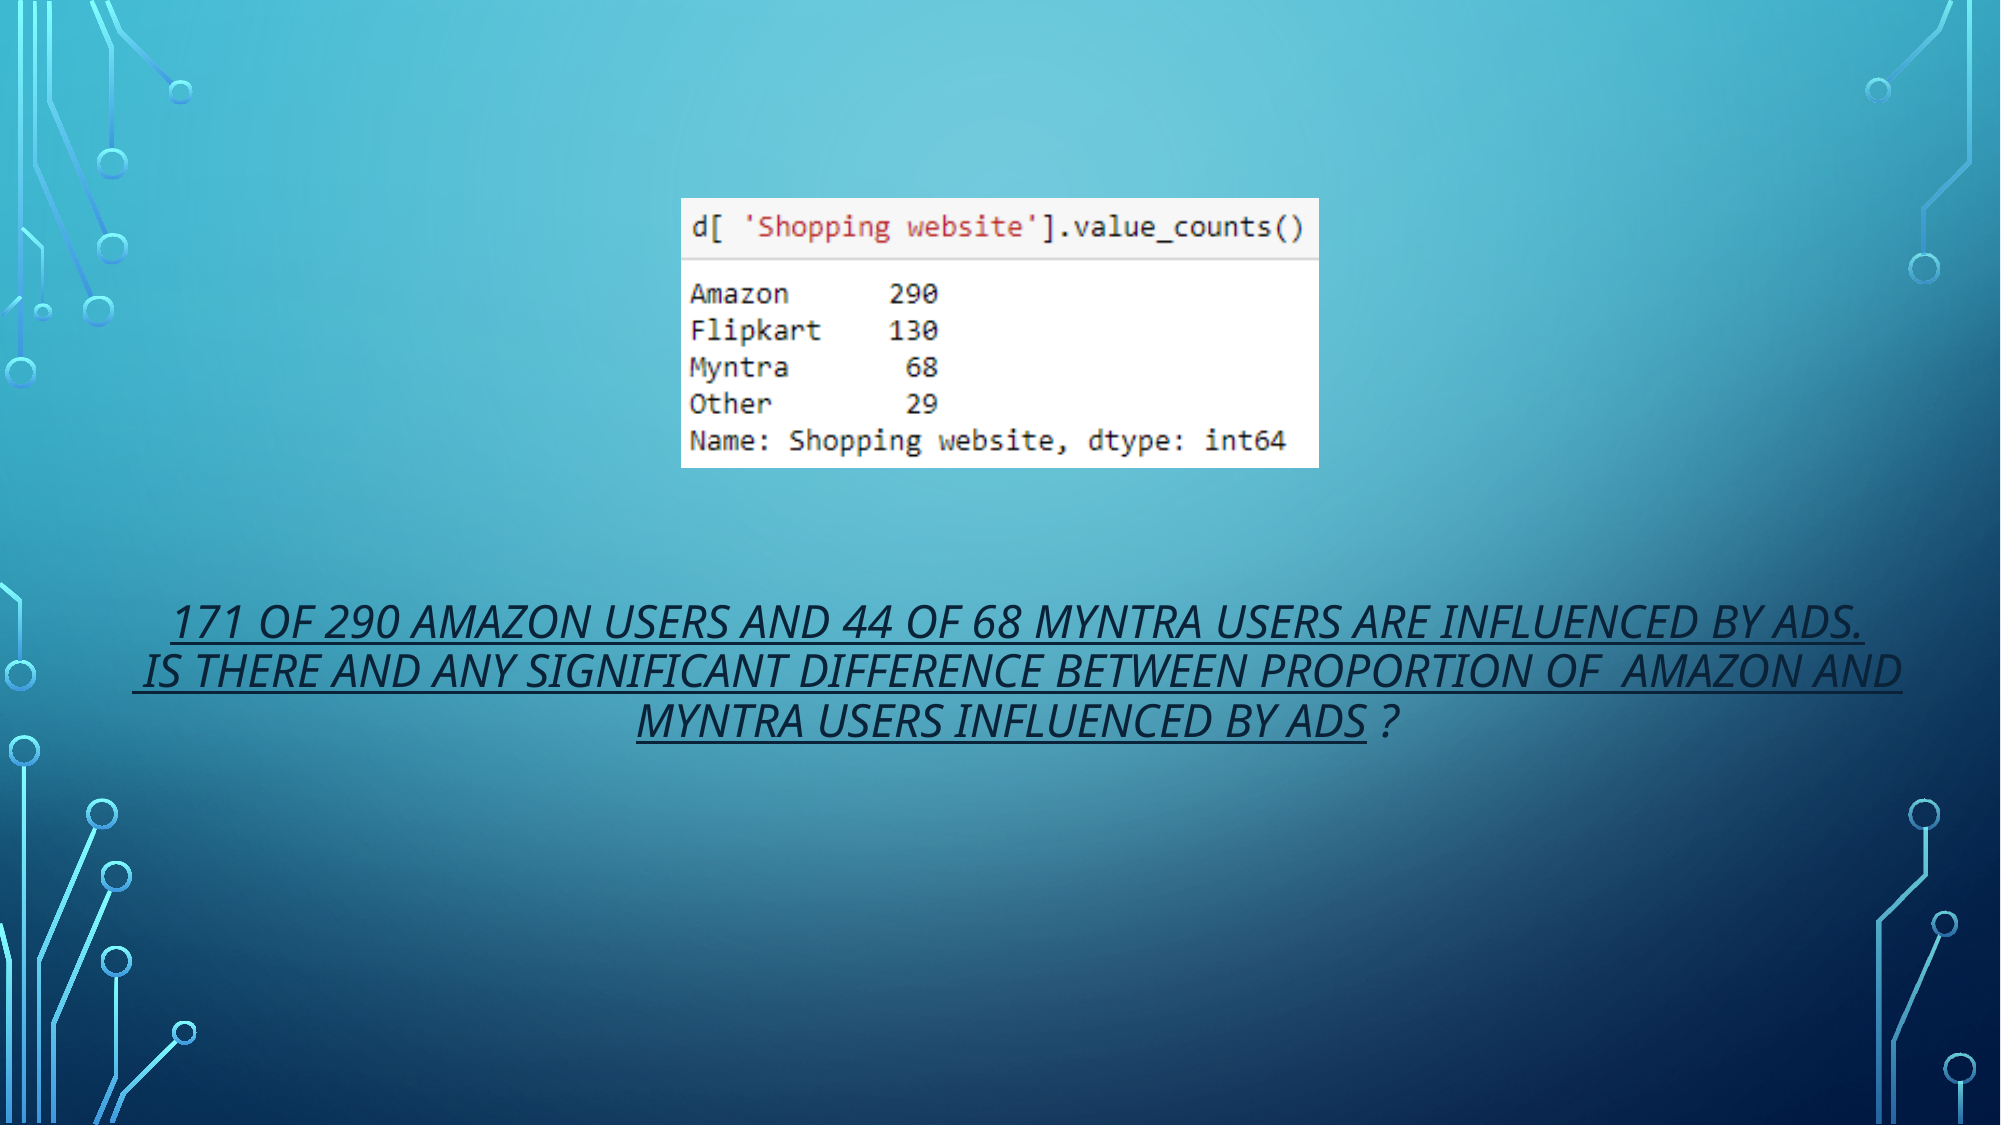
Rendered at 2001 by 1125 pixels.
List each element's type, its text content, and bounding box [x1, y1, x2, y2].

title 171 of 290 amazon users and 44 of 68 Myntra users are influenced by ads. Is there and any significant difference between proportion of amazon and Myntra users influenced by ads ? [95, 610, 1940, 735]
picture [681, 198, 1319, 468]
